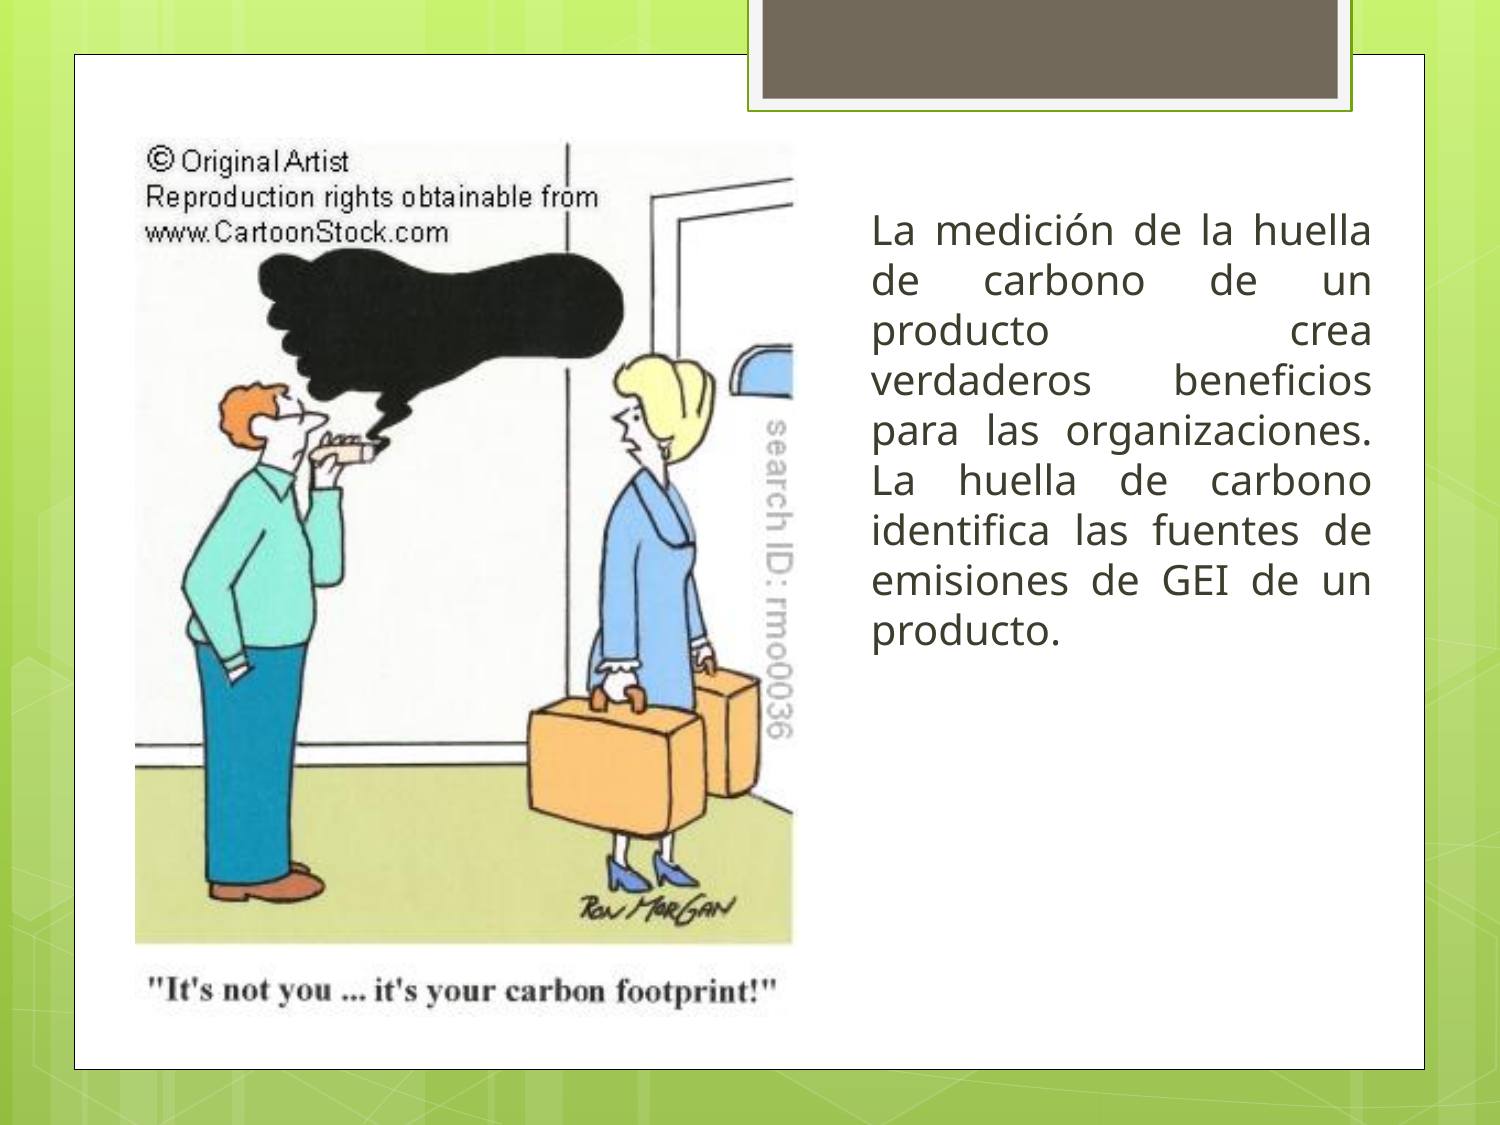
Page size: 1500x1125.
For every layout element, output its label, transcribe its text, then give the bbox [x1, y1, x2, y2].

list La medición de la huella de carbono de un producto crea verdaderos beneficios para las organizaciones. La huella de carbono identifica las fuentes de emisiones de GEI de un producto. [844, 196, 1388, 811]
picture [135, 136, 798, 1017]
